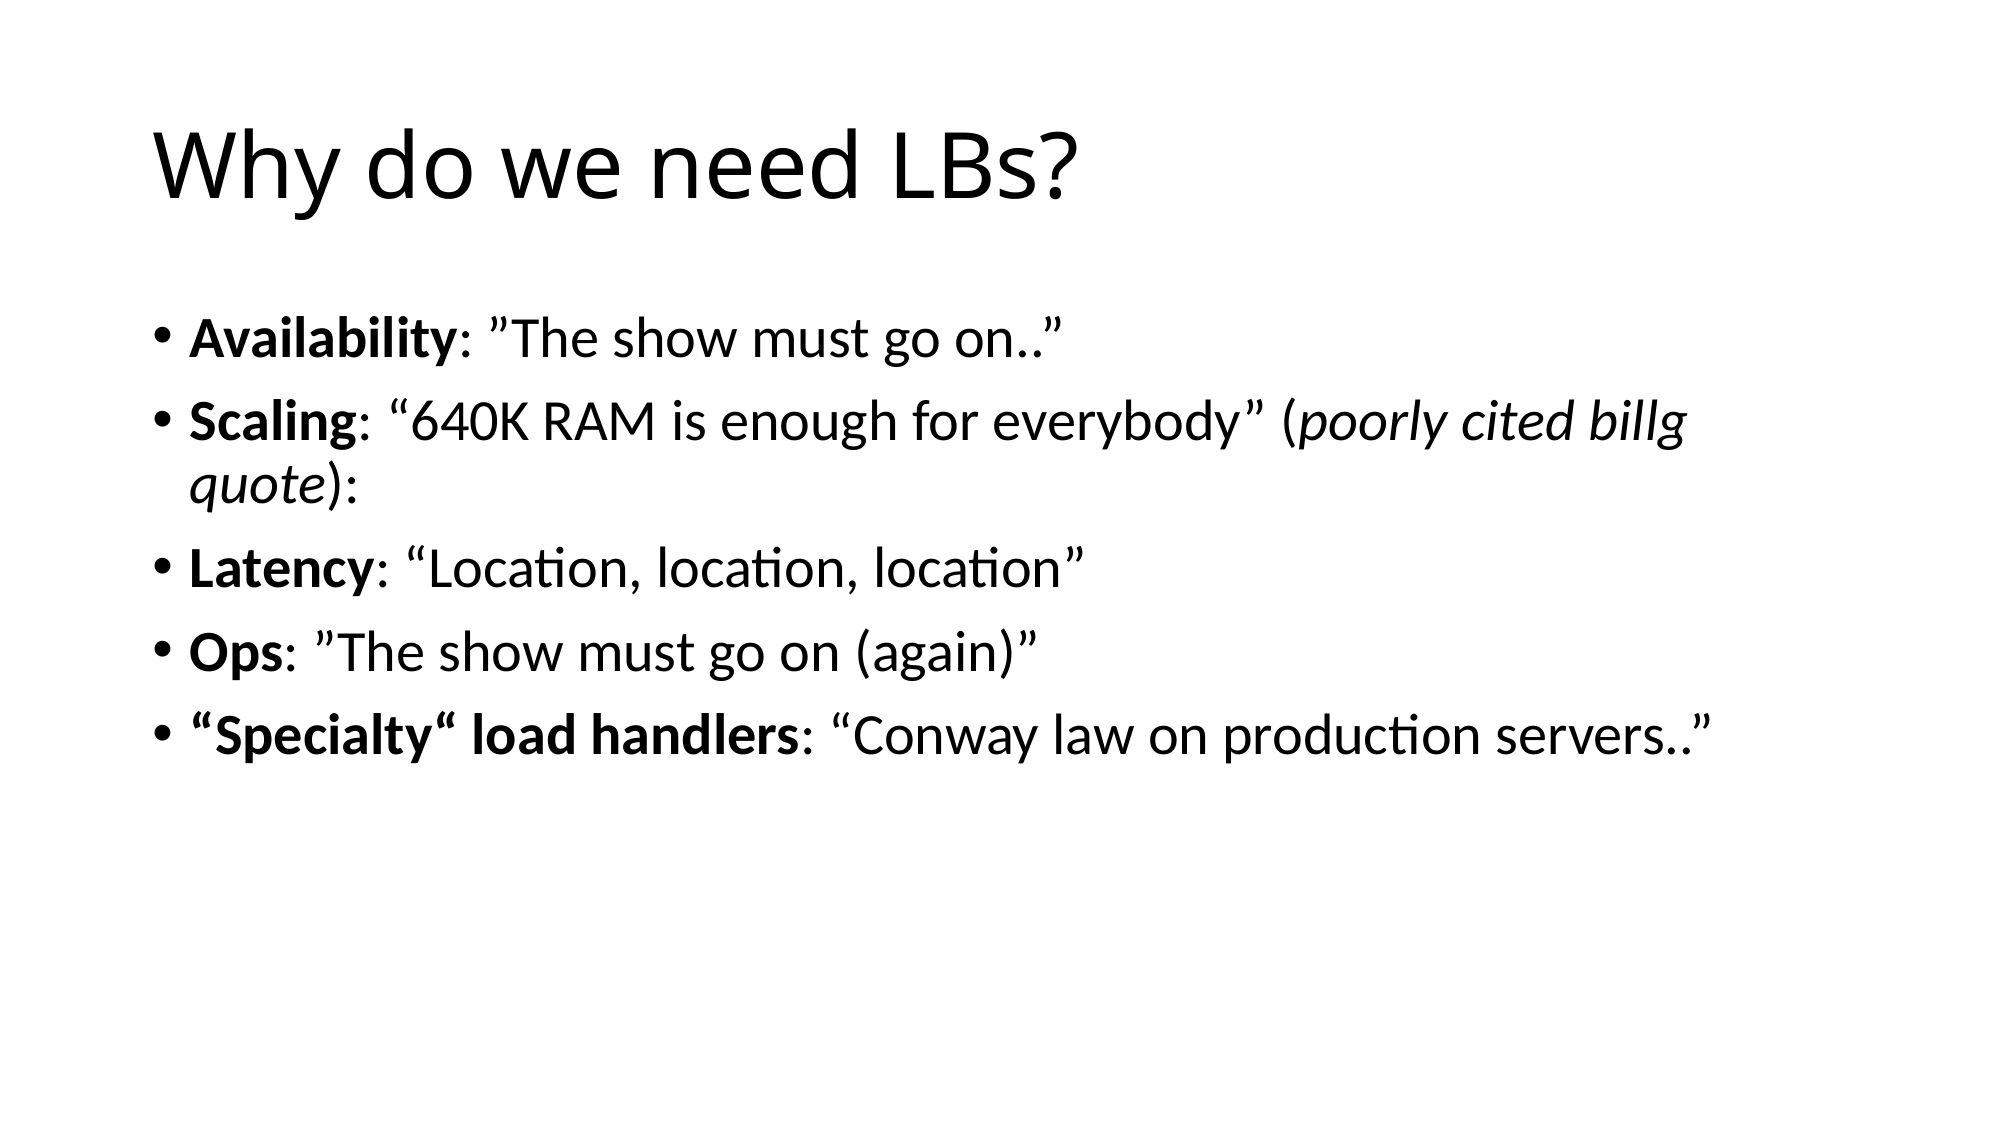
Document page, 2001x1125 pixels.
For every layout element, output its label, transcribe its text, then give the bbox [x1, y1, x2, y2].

title Why do we need LBs? [137, 59, 1863, 278]
list Availability: ”The show must go on..” Scaling: “640K RAM is enough for everybody” (poorly cited billg quote): Latency: “Location, location, location” Ops: ”The show must go on (again)” “Specialty“ load handlers: “Conway law on production servers..” [137, 299, 1863, 1014]
